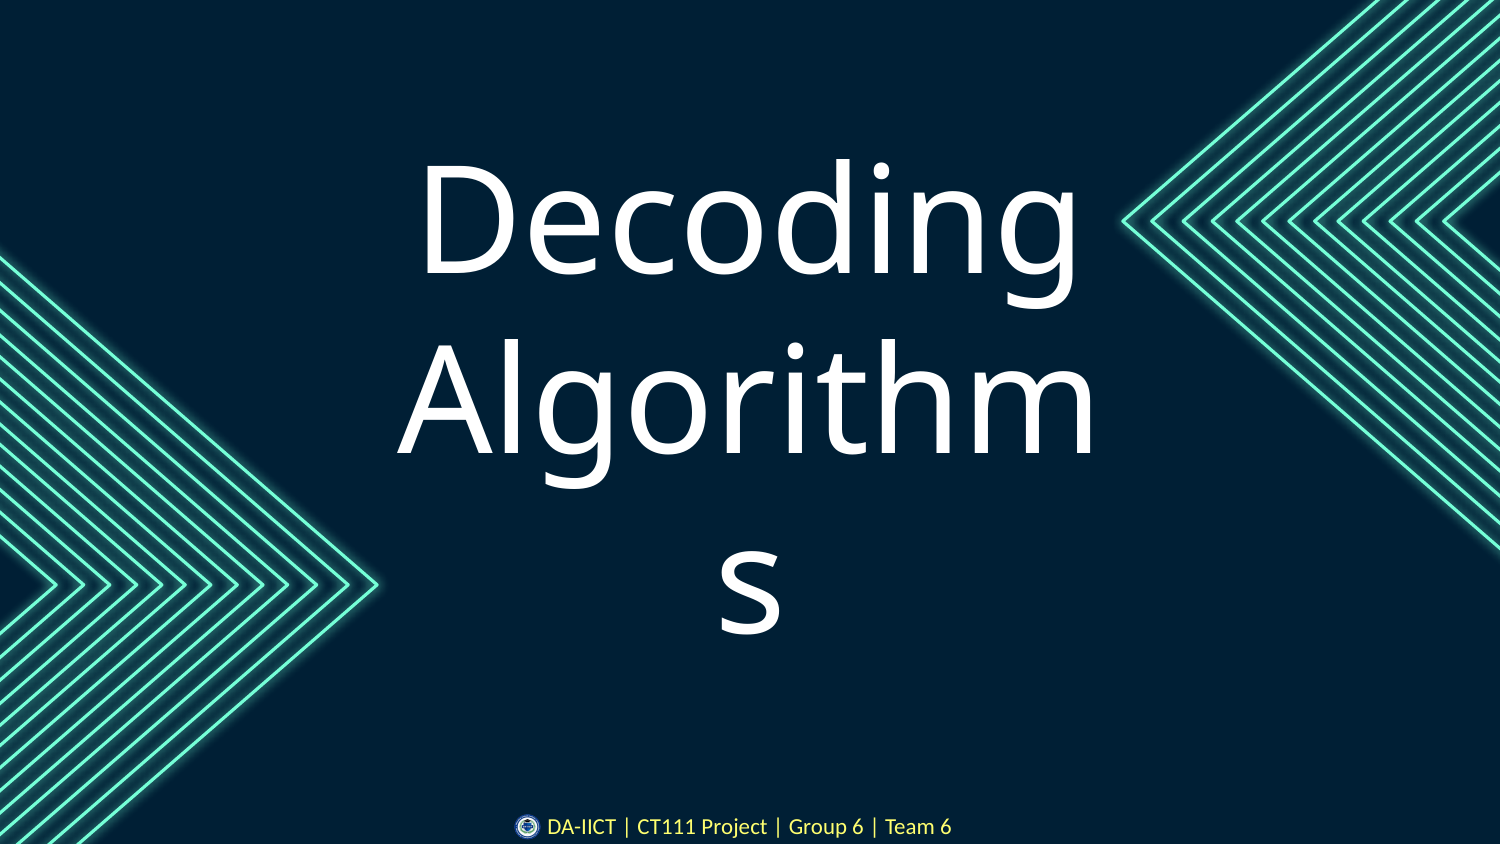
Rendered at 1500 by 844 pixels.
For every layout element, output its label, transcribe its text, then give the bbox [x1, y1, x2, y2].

picture [513, 813, 542, 841]
title Decoding Algorithms [377, 236, 1123, 550]
text_box DA-IICT | CT111 Project | Group 6 | Team 6 [407, 797, 1093, 844]
